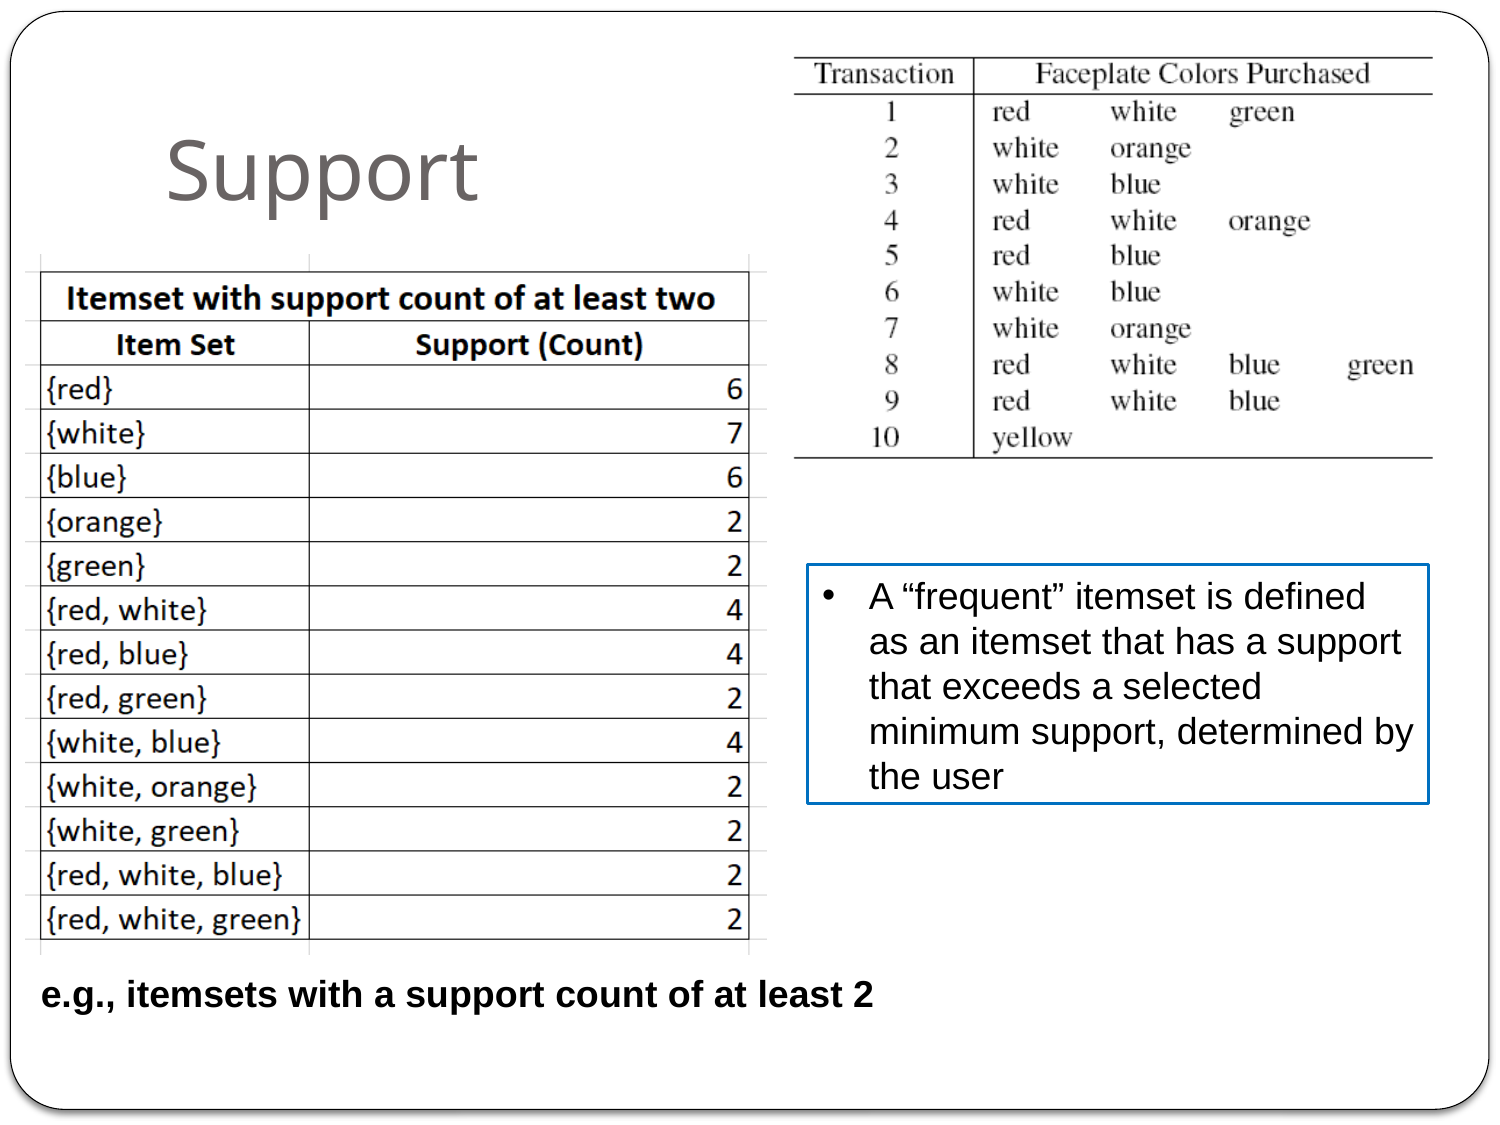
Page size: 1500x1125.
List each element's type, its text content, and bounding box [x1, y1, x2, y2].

text_box A “frequent” itemset is defined as an itemset that has a support that exceeds a selected minimum support, determined by the user [807, 564, 1429, 804]
text_box e.g., itemsets with a support count of at least 2 [26, 962, 963, 1023]
picture [787, 50, 1449, 469]
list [24, 253, 767, 955]
title Support [150, 45, 1425, 233]
